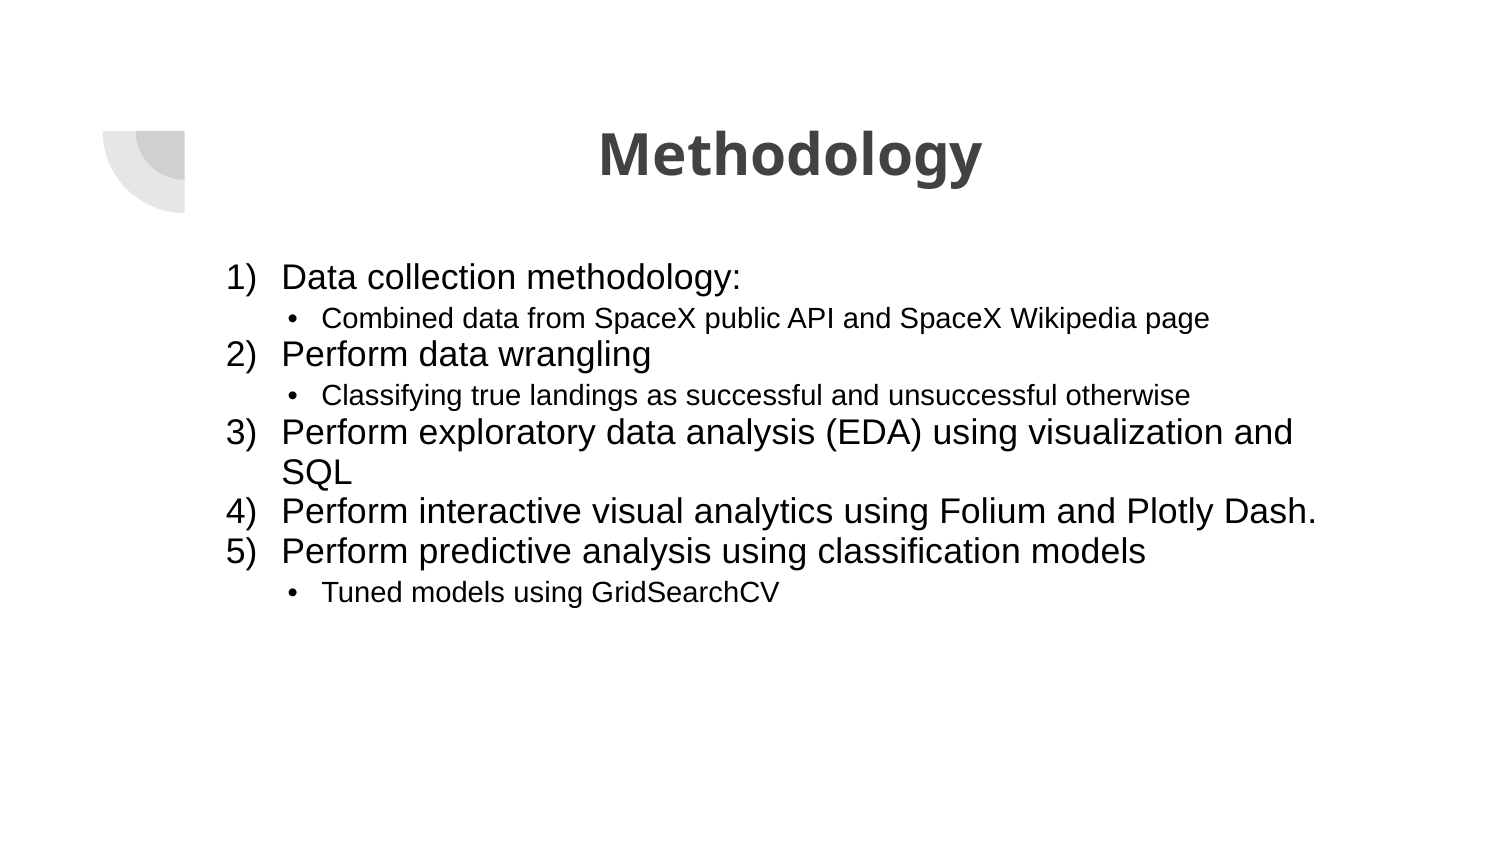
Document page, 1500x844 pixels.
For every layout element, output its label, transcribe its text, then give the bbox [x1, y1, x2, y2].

list Data collection methodology: Combined data from SpaceX public API and SpaceX Wikipedia page Perform data wrangling Classifying true landings as successful and unsuccessful otherwise Perform exploratory data analysis (EDA) using visualization and SQL Perform interactive visual analytics using Folium and Plotly Dash. Perform predictive analysis using classification models Tuned models using GridSearchCV [190, 241, 1345, 659]
title Methodology [213, 98, 1368, 229]
